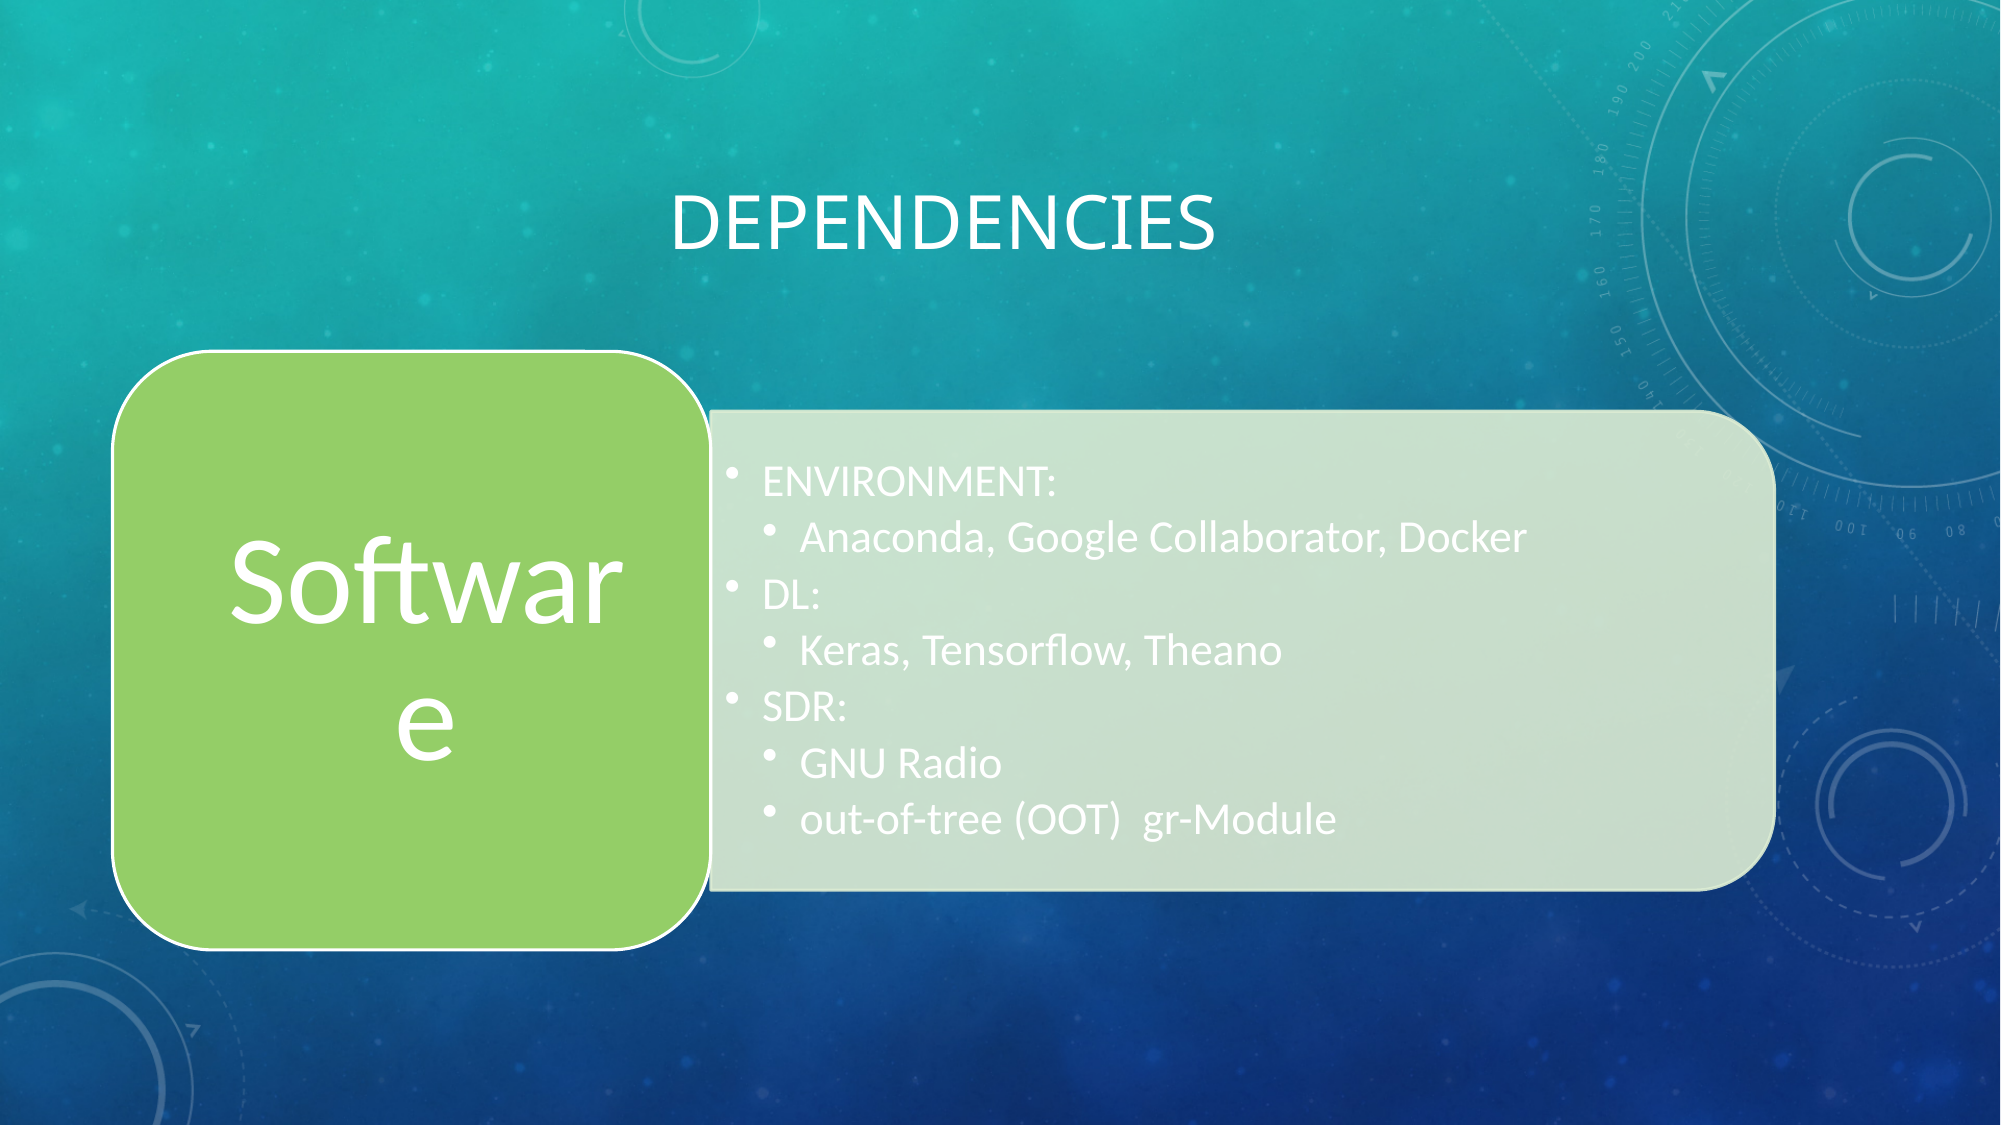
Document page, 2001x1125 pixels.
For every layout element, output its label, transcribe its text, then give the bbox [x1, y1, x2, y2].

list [112, 351, 1775, 951]
title Dependencies [112, 99, 1775, 339]
picture [0, 0, 2001, 1125]
